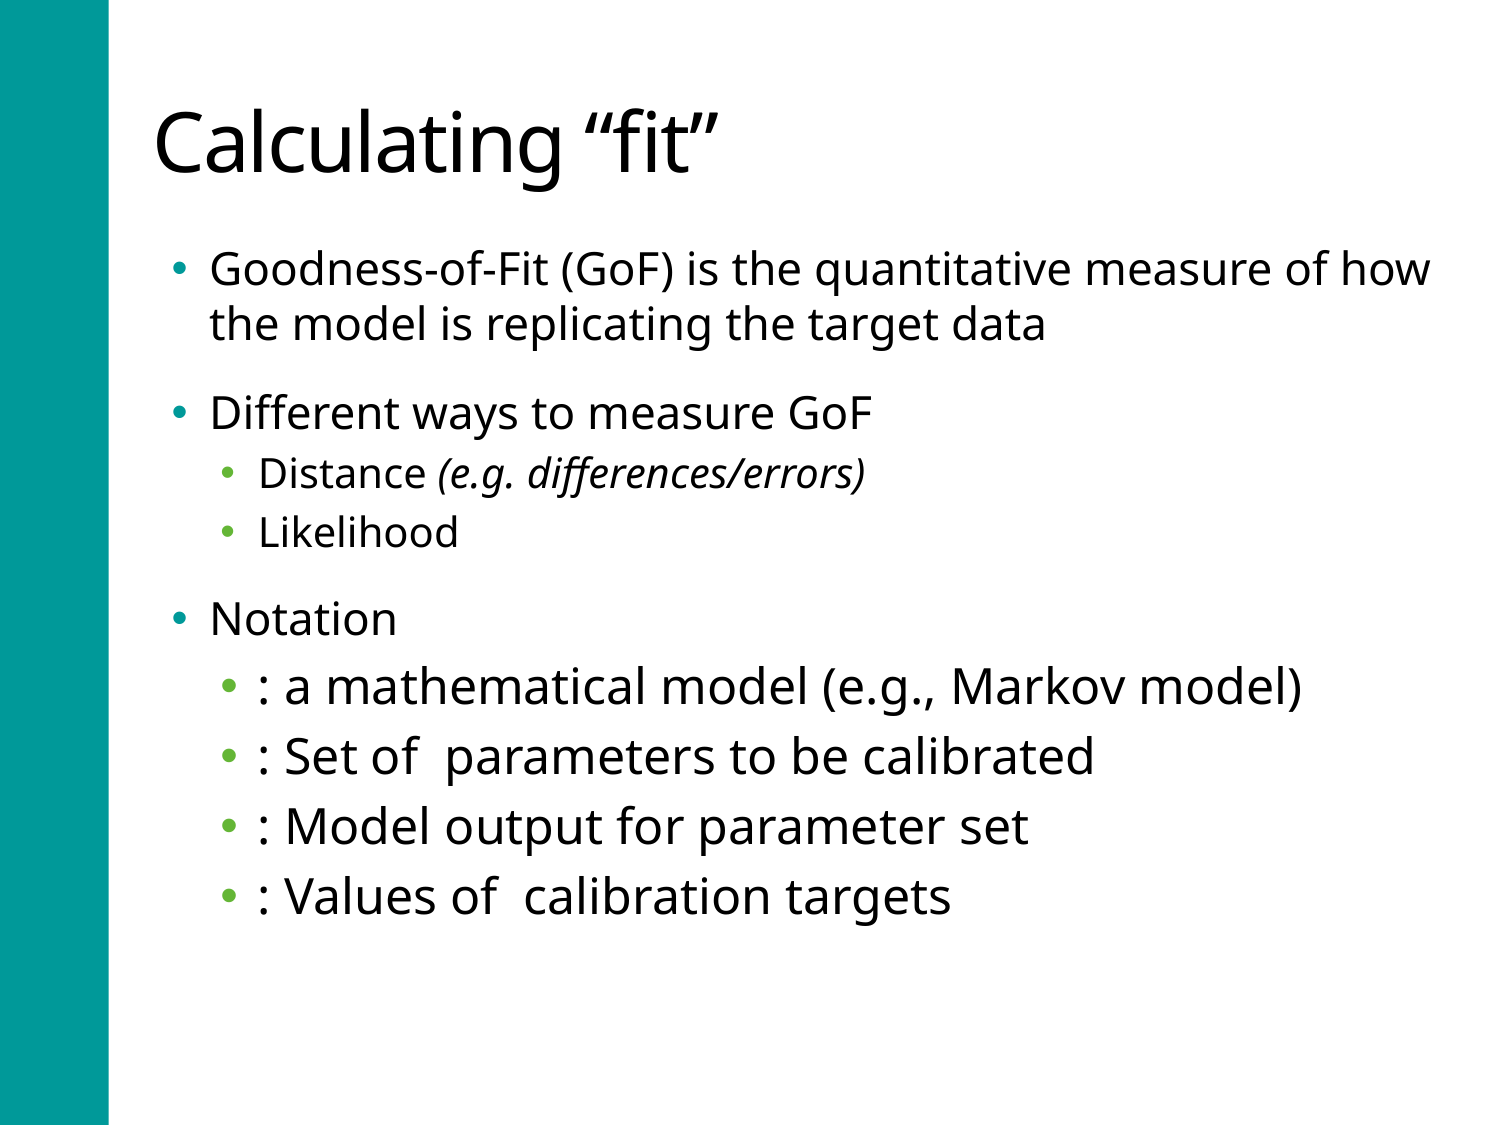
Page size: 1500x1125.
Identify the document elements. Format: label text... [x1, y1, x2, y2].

title Calculating “fit” [137, 45, 1388, 233]
